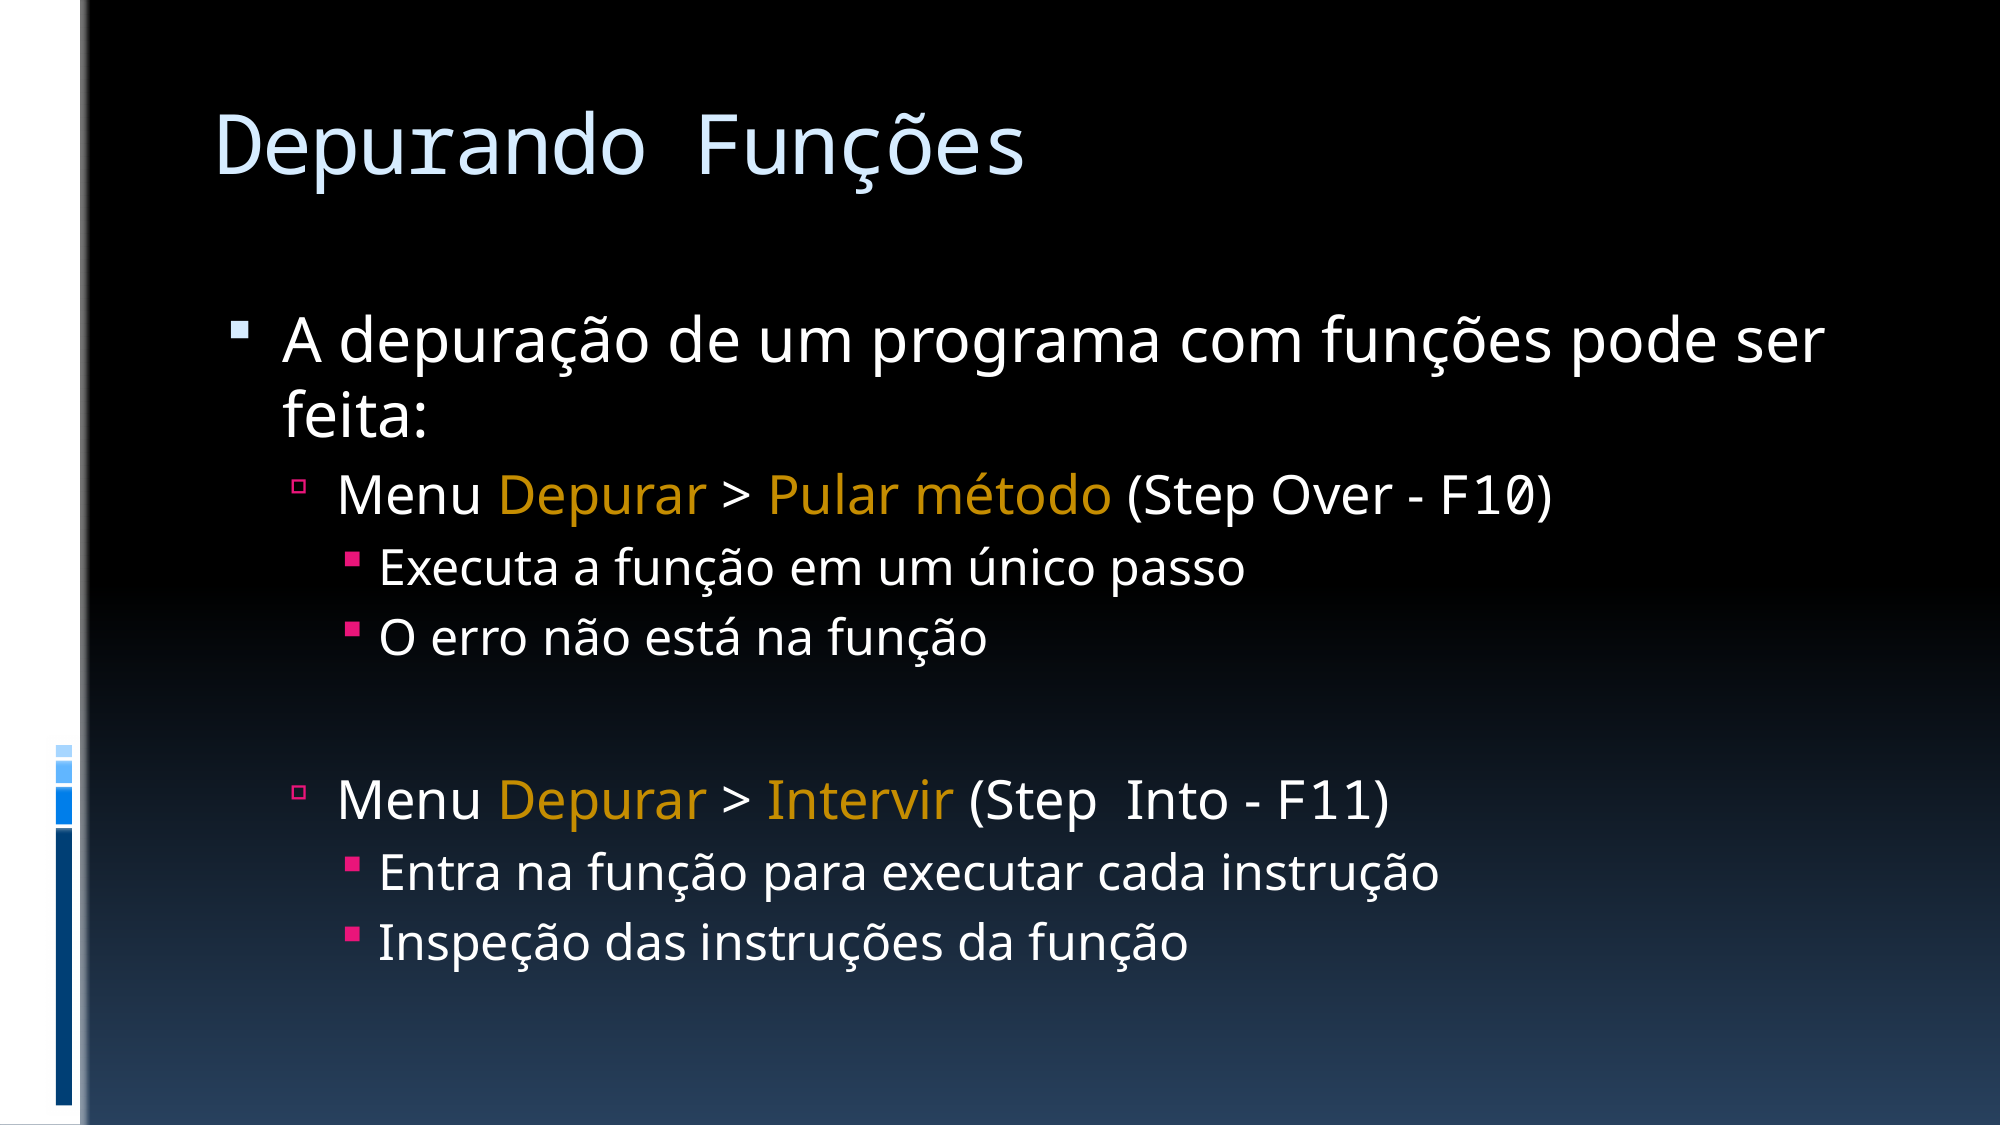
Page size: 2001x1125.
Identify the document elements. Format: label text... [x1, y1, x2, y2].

list A depuração de um programa com funções pode ser feita: Menu Depurar > Pular método (Step Over - F10) Executa a função em um único passo O erro não está na função Menu Depurar > Intervir (Step Into - F11) Entra na função para executar cada instrução Inspeção das instruções da função [200, 292, 1900, 1043]
title Depurando Funções [200, 83, 1900, 234]
